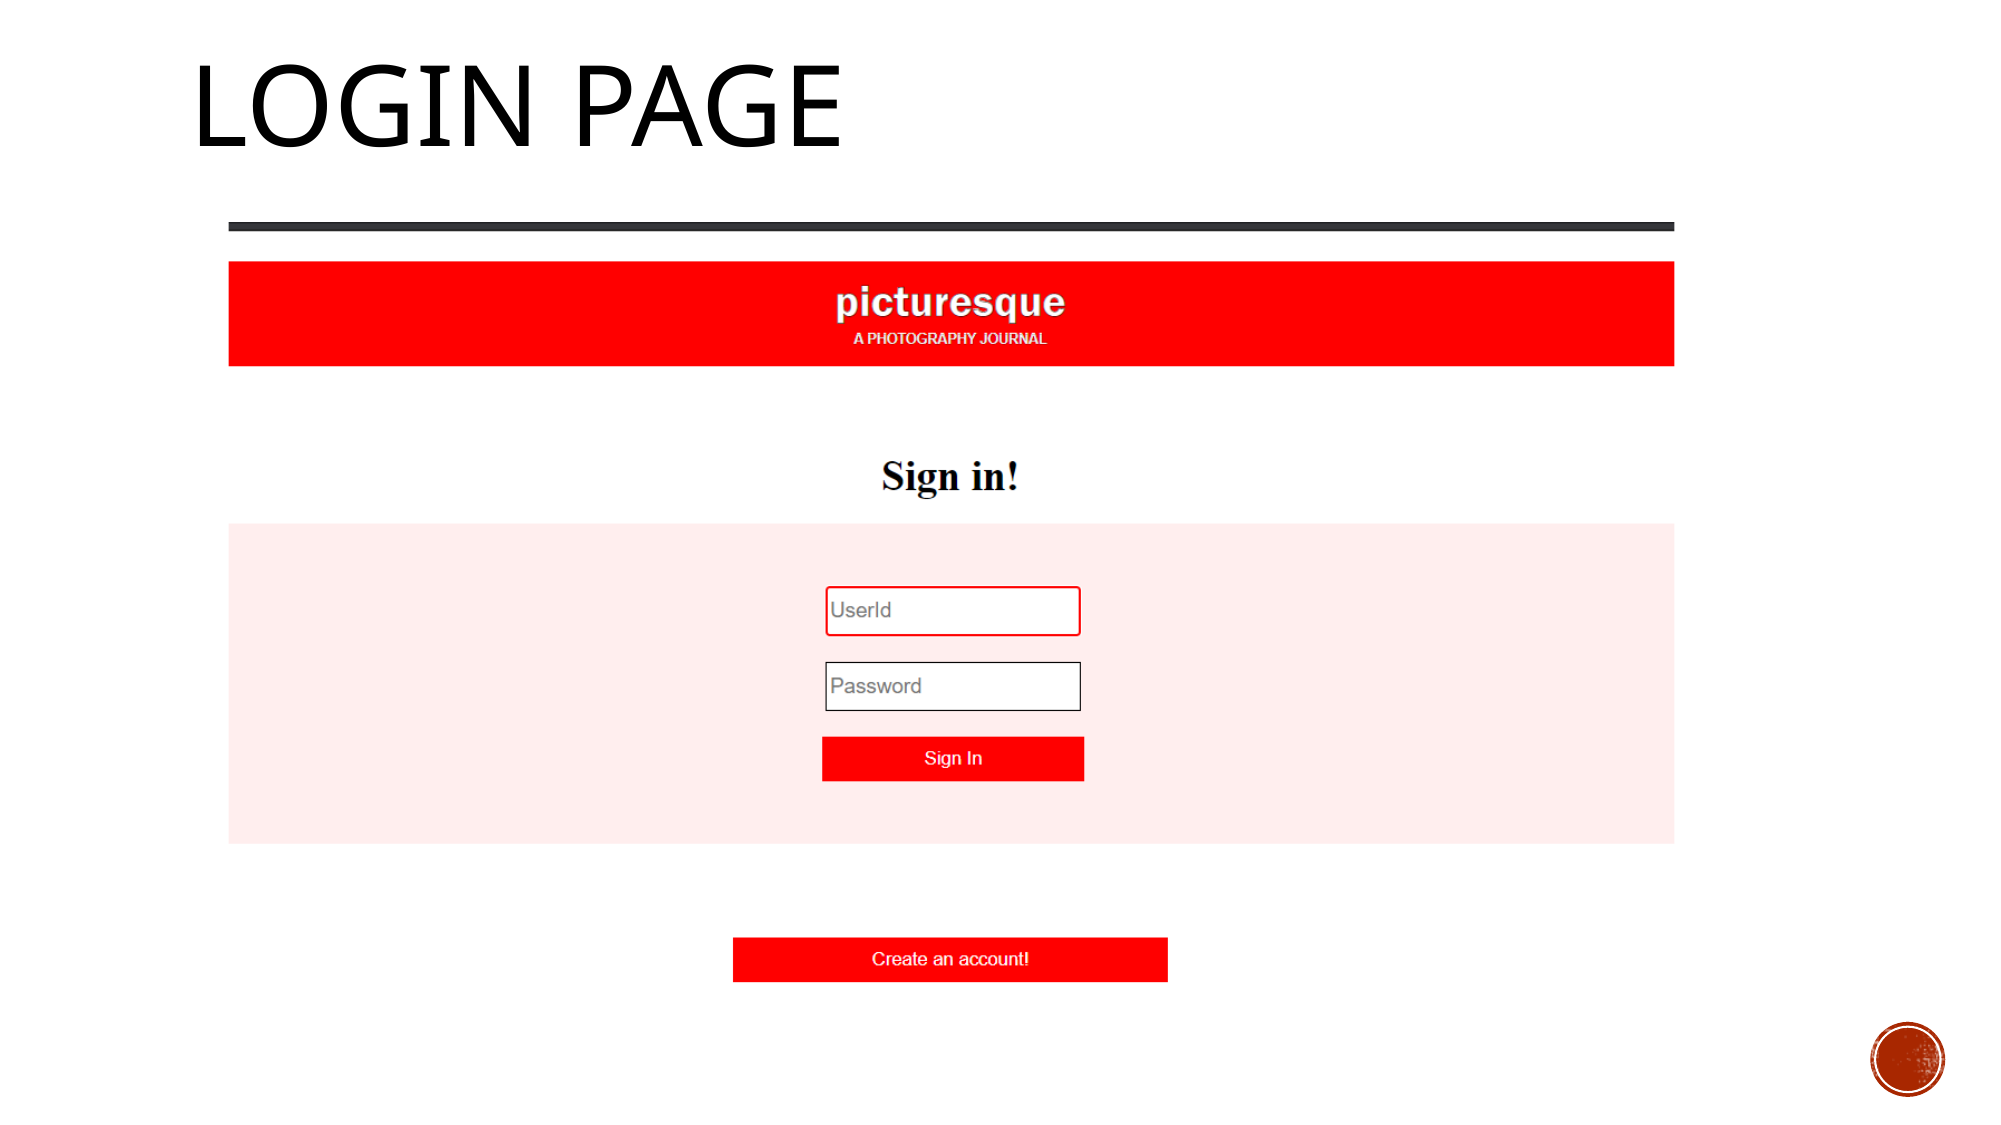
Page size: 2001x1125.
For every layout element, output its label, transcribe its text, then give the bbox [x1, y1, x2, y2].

picture [1870, 1021, 1946, 1097]
title LOGIN PAGE [174, 0, 1825, 243]
picture [228, 222, 1675, 1056]
